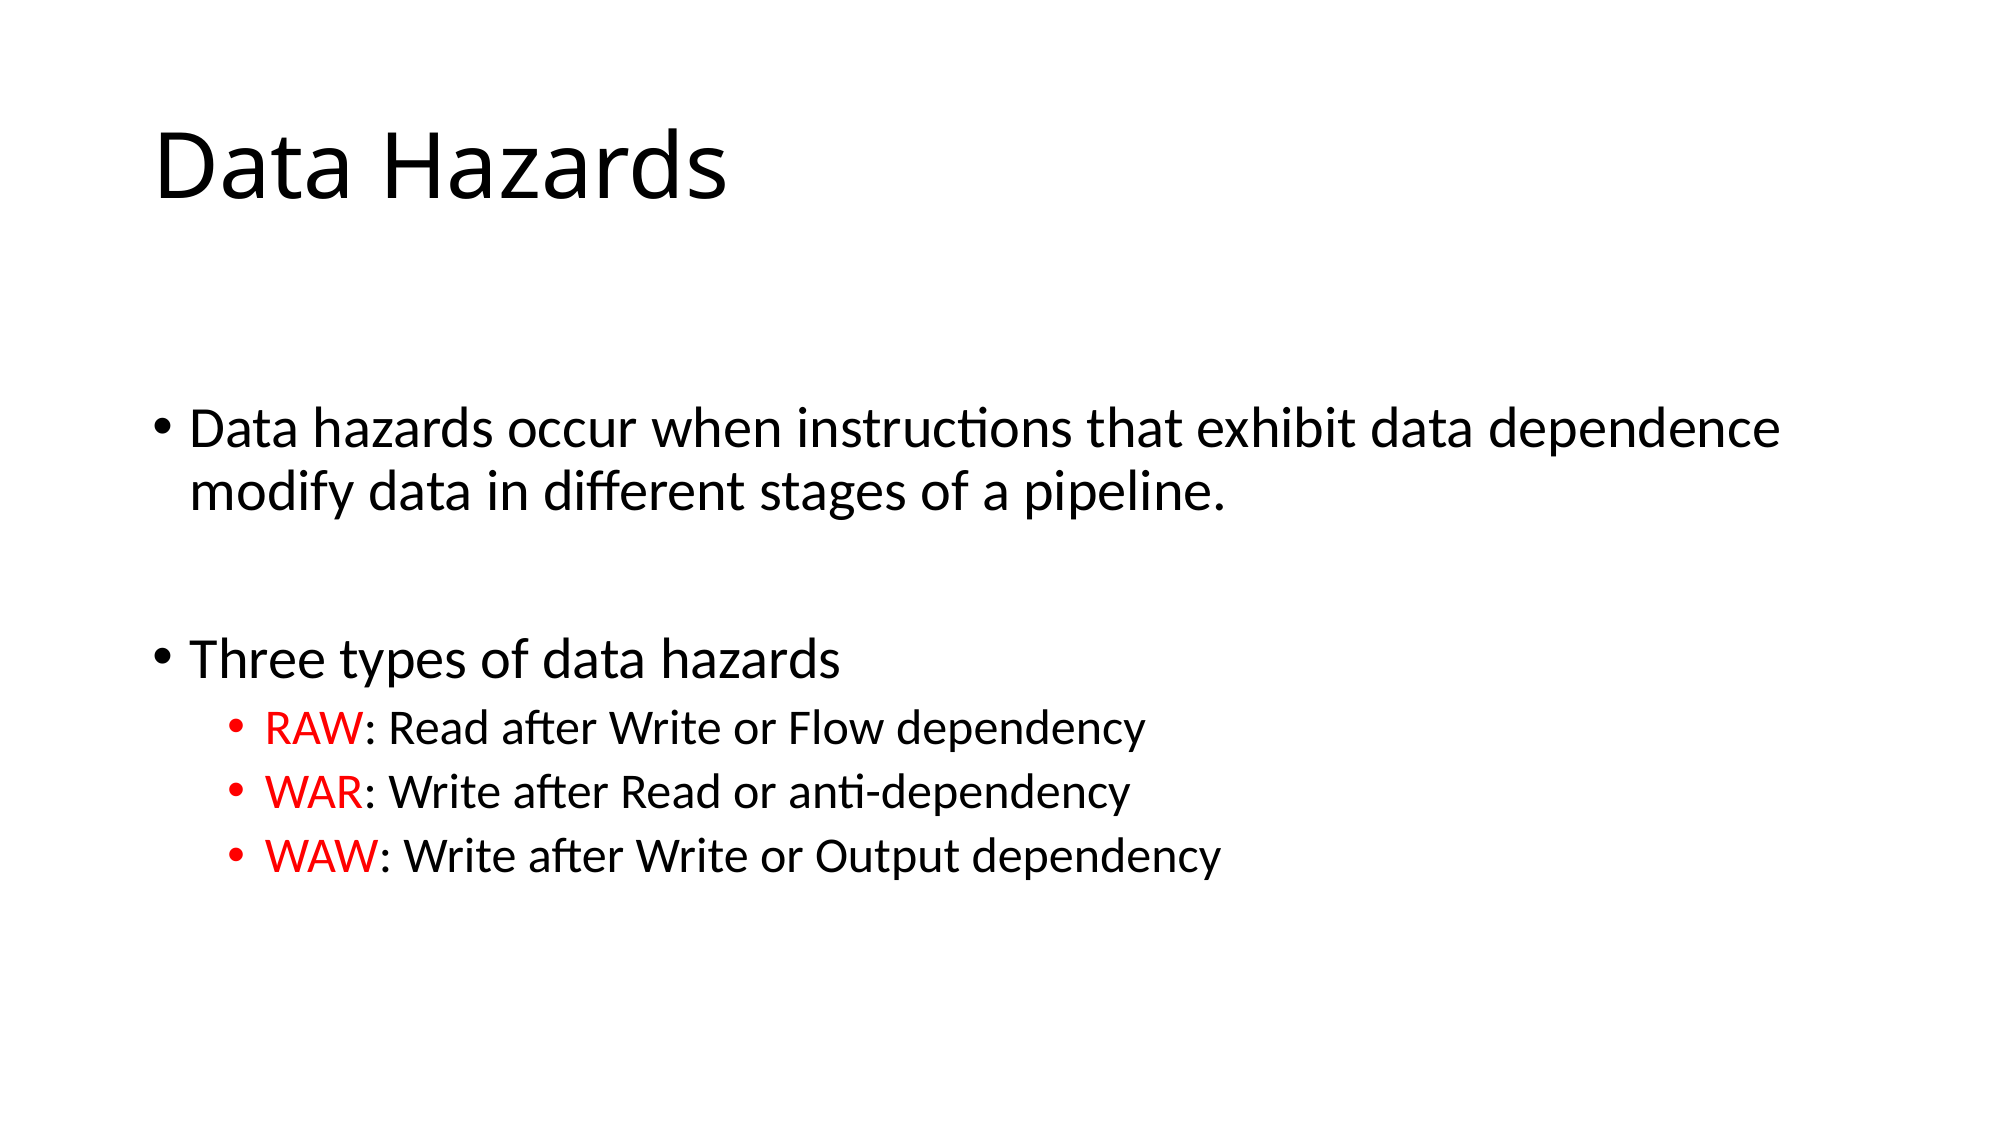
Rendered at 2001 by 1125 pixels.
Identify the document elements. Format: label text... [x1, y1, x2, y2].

title Data Hazards [137, 59, 1863, 278]
list Data hazards occur when instructions that exhibit data dependence modify data in different stages of a pipeline. Three types of data hazards RAW: Read after Write or Flow dependency WAR: Write after Read or anti-dependency WAW: Write after Write or Output dependency [137, 299, 1863, 1014]
